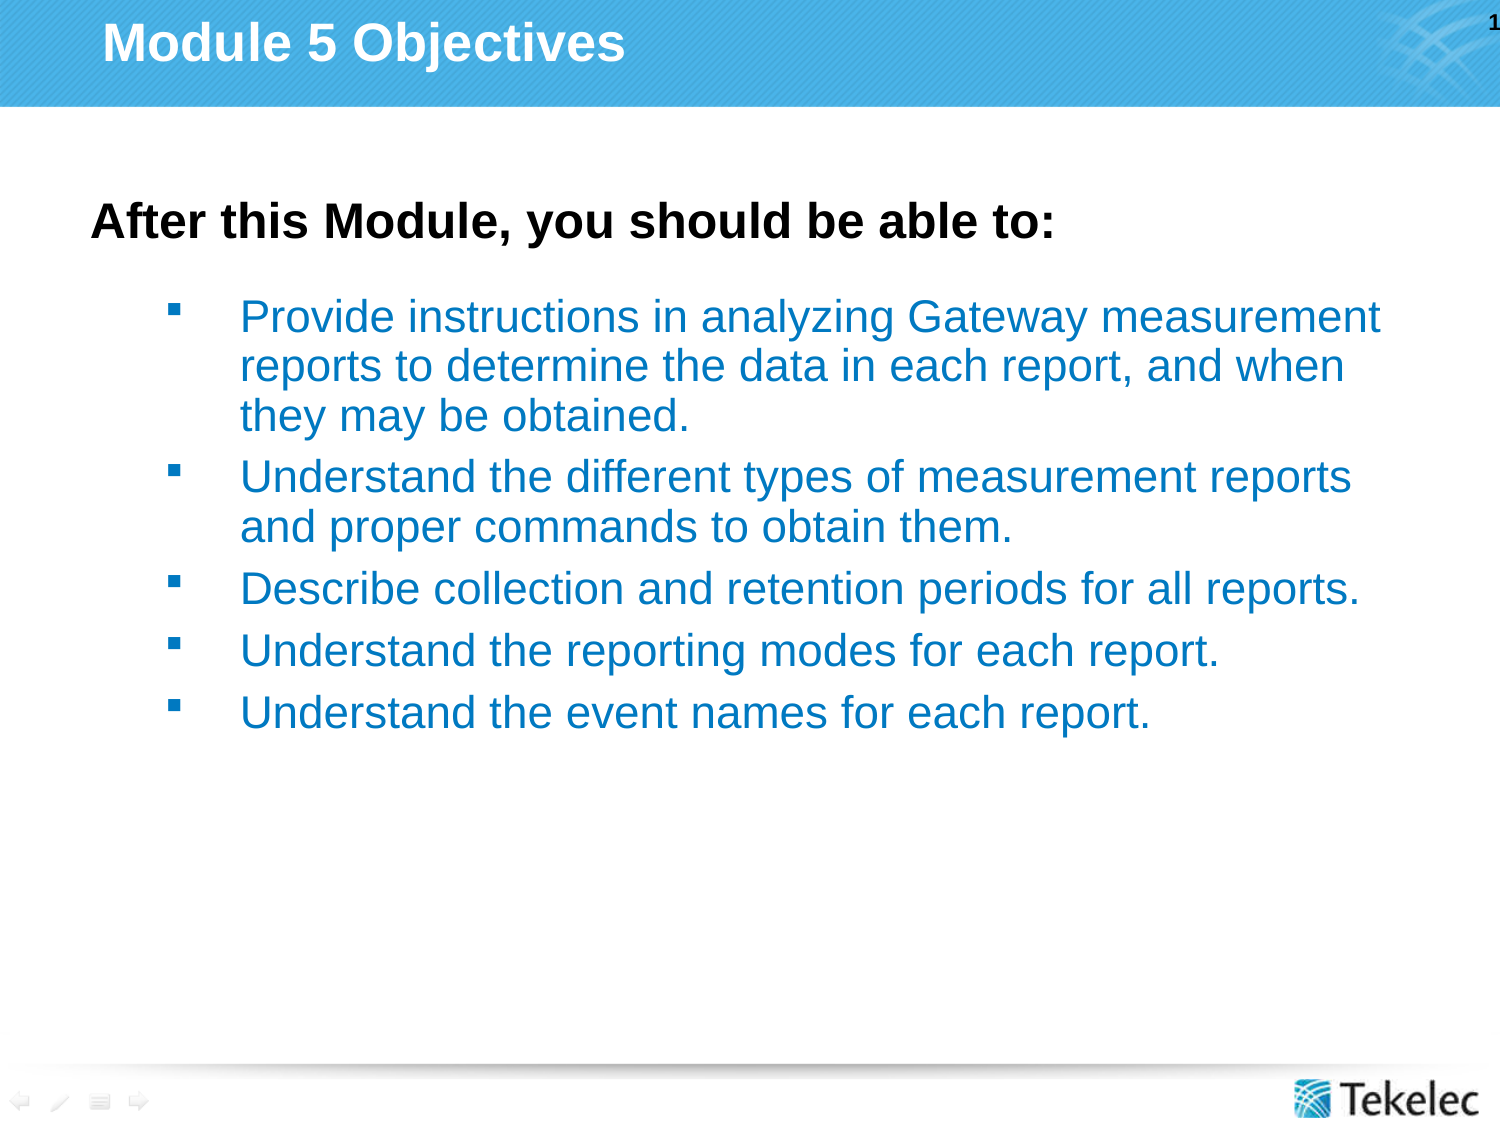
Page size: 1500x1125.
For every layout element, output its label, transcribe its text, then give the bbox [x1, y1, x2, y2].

list After this Module, you should be able to: Provide instructions in analyzing Gateway measurement reports to determine the data in each report, and when they may be obtained. Understand the different types of measurement reports and proper commands to obtain them. Describe collection and retention periods for all reports. Understand the reporting modes for each report. Understand the event names for each report. [75, 187, 1425, 930]
title Module 5 Objectives [87, 0, 1438, 104]
picture [0, 0, 1500, 1125]
